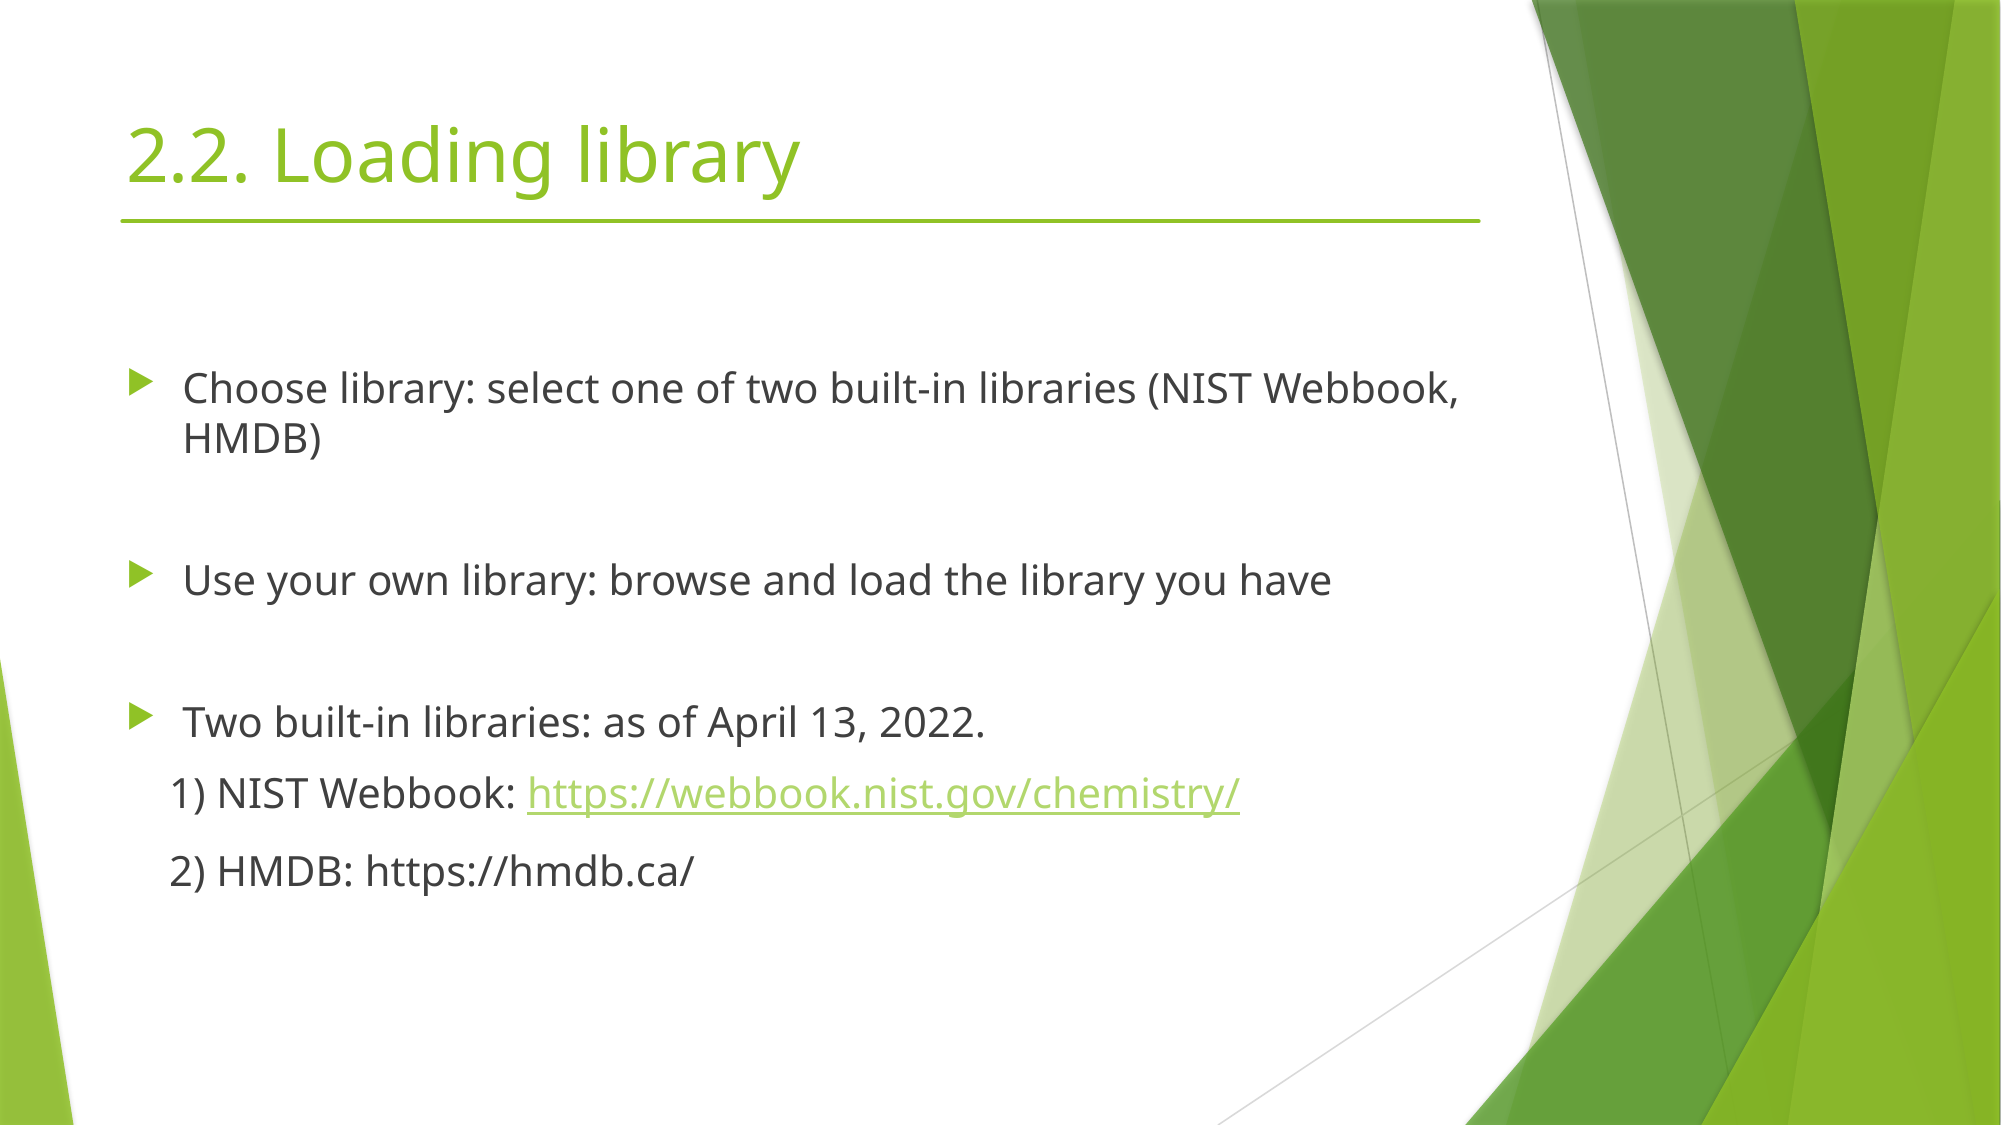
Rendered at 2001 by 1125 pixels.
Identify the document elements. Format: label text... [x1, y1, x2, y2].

list Choose library: select one of two built-in libraries (NIST Webbook, HMDB) Use your own library: browse and load the library you have Two built-in libraries: as of April 13, 2022. 1) NIST Webbook: https://webbook.nist.gov/chemistry/ 2) HMDB: https://hmdb.ca/ [111, 354, 1522, 957]
title 2.2. Loading library [111, 99, 1522, 317]
